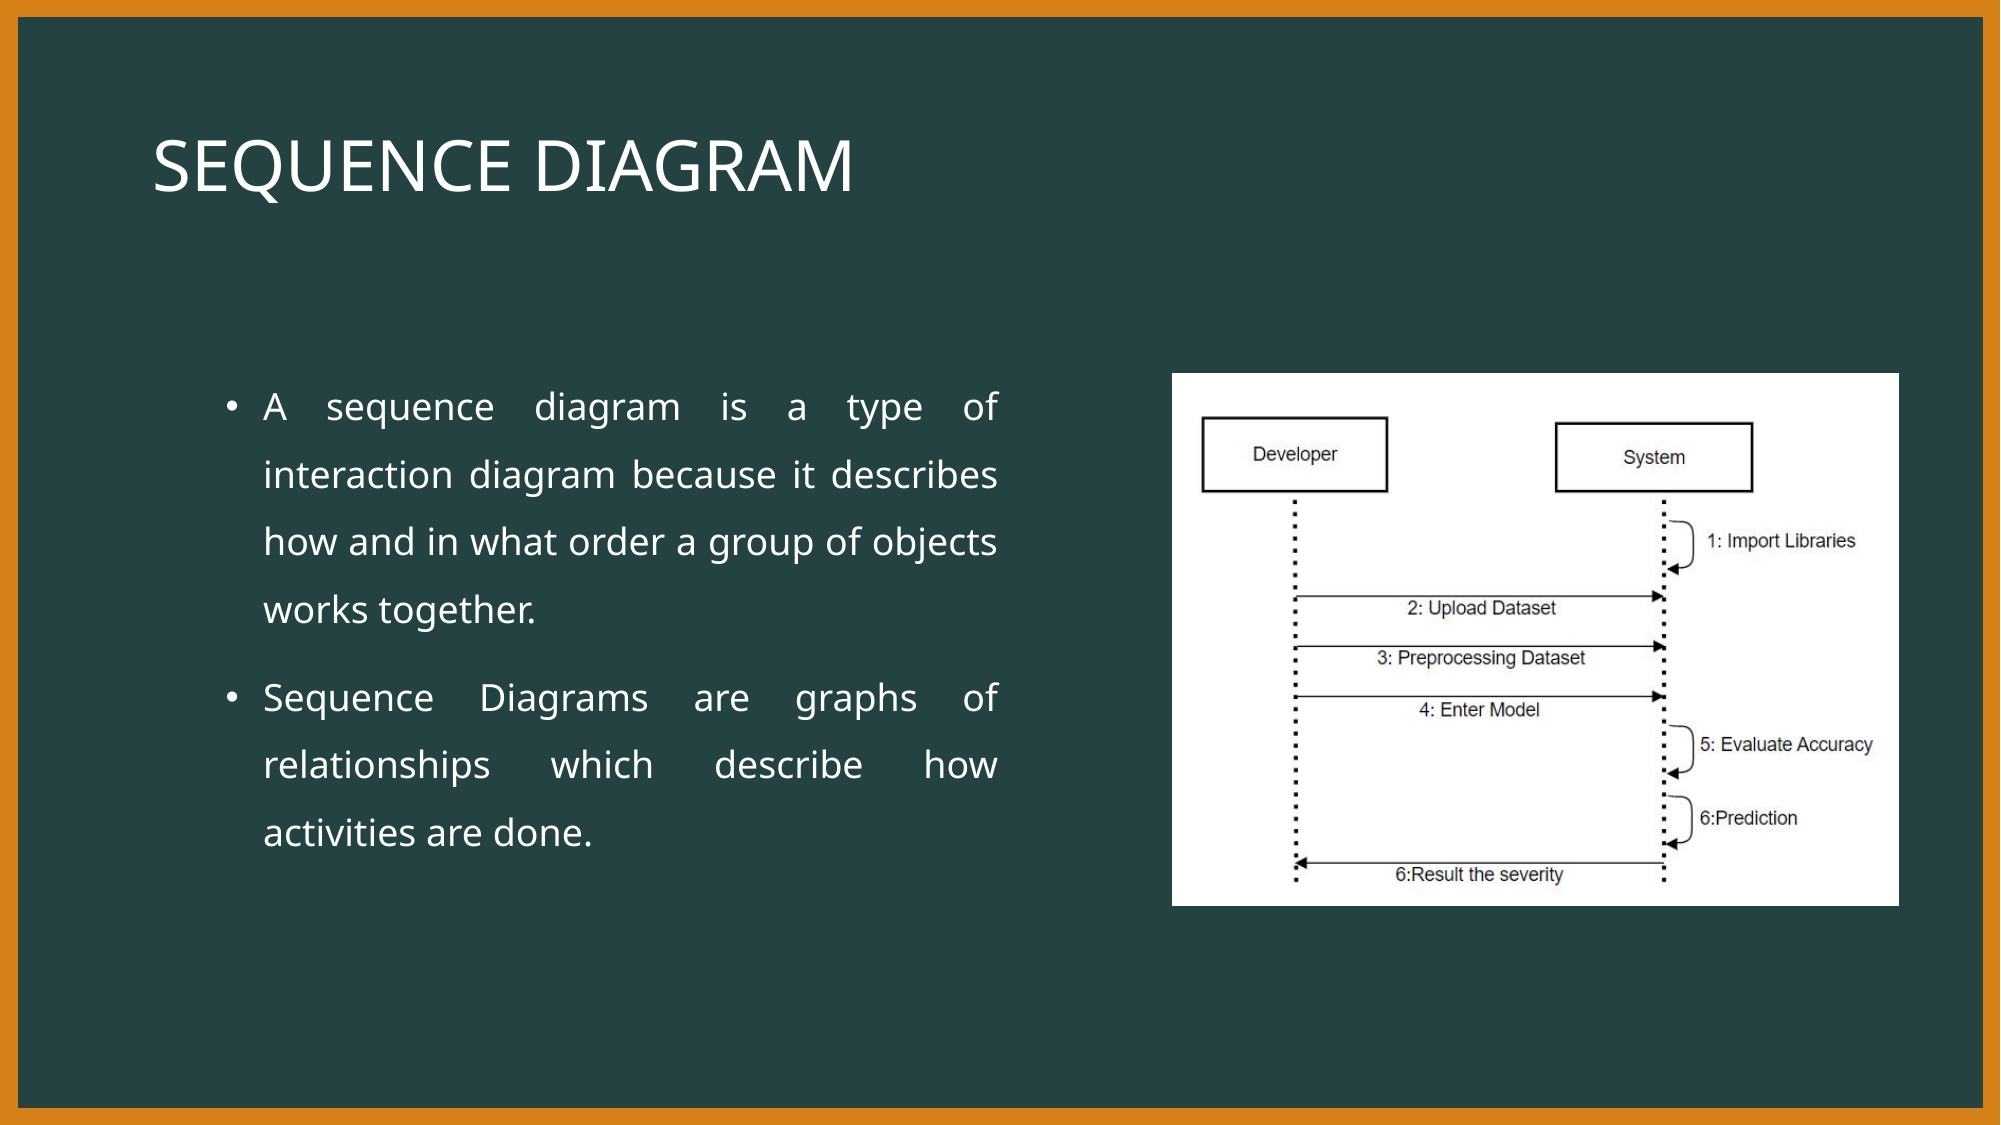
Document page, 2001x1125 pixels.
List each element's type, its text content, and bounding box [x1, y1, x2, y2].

picture [0, 0, 2000, 1125]
title SEQUENCE DIAGRAM [137, 59, 1863, 278]
list A sequence diagram is a type of interaction diagram because it describes how and in what order a group of objects works together. Sequence Diagrams are graphs of relationships which describe how activities are done. [210, 287, 1014, 992]
